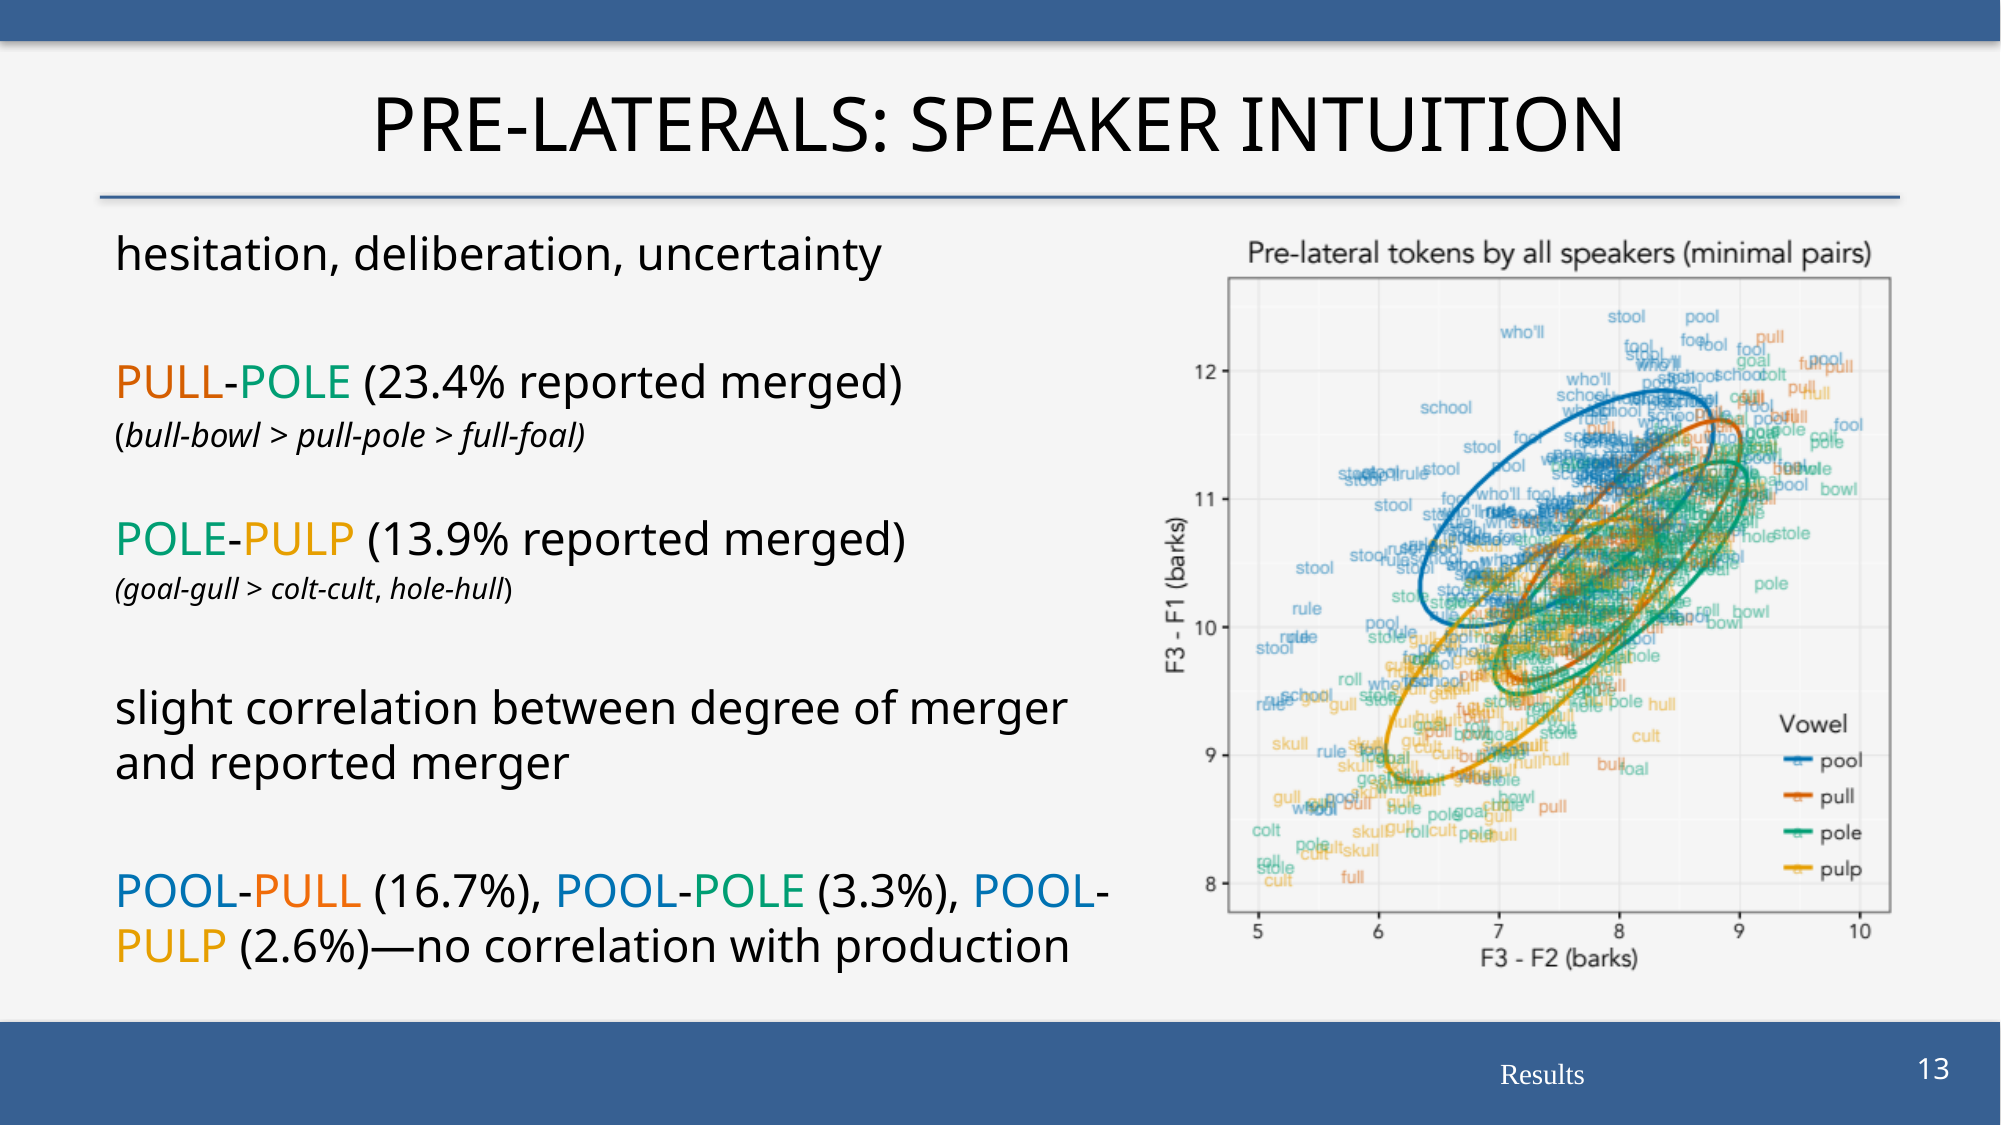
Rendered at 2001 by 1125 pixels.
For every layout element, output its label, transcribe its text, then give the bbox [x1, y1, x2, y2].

title Pre-Laterals: Speaker Intuition [99, 47, 1900, 196]
footer Results [1205, 1042, 1881, 1103]
picture [1149, 230, 1901, 981]
list hesitation, deliberation, uncertainty pull-pole (23.4% reported merged) (bull-bowl > pull-pole > full-foal) pole-pulp (13.9% reported merged) (goal-gull > colt-cult, hole-hull) slight correlation between degree of merger and reported merger pool-pull (16.7%), pool-pole (3.3%), pool-pulp (2.6%)—no correlation with production [99, 217, 1163, 995]
slide_number 13 [1881, 1042, 1987, 1103]
